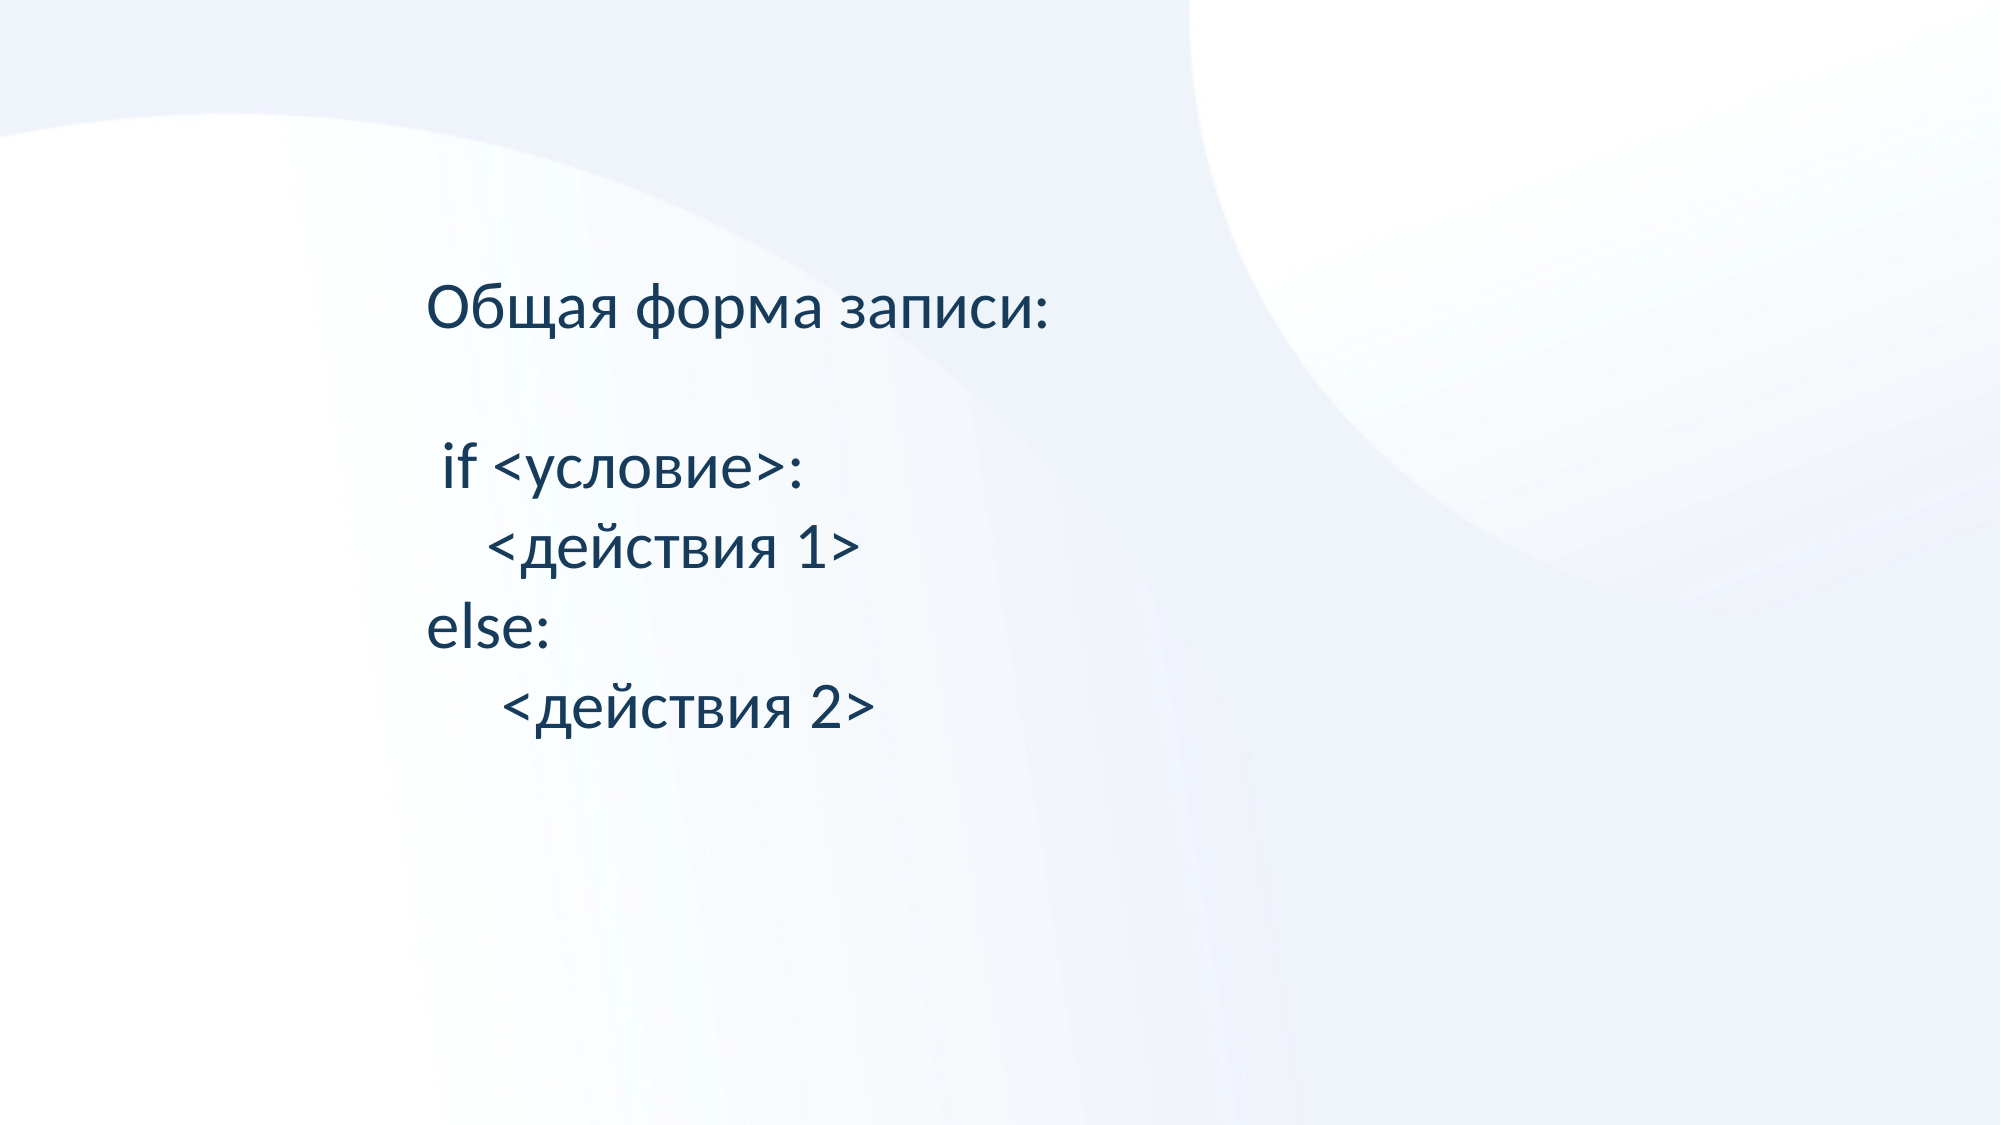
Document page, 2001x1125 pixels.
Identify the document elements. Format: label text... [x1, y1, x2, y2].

text_box Общая форма записи: if <условие>: <действия 1> else: <действия 2> [412, 254, 1413, 749]
picture [0, 0, 2001, 1125]
